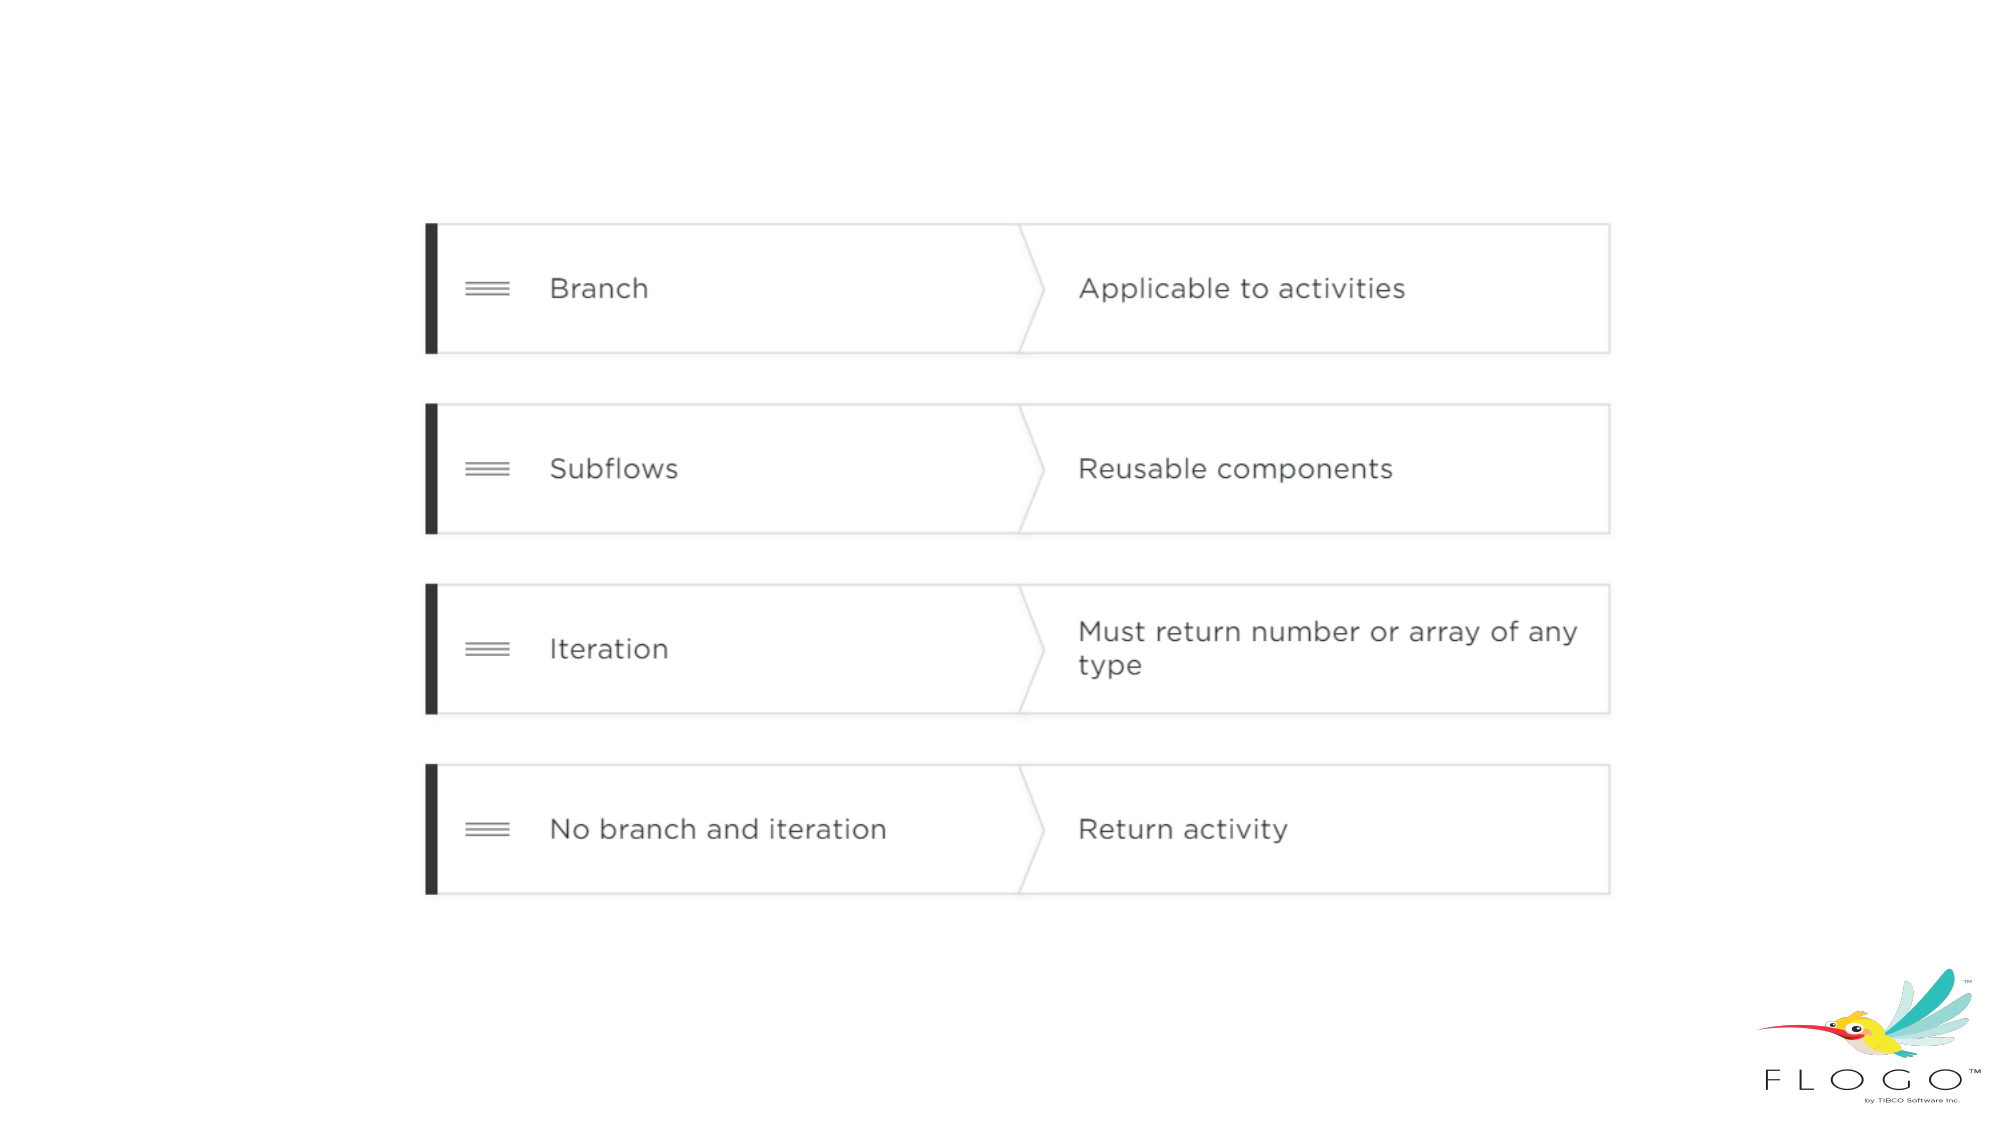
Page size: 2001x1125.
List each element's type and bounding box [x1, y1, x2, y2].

picture [415, 206, 1628, 919]
picture [1749, 960, 1988, 1111]
